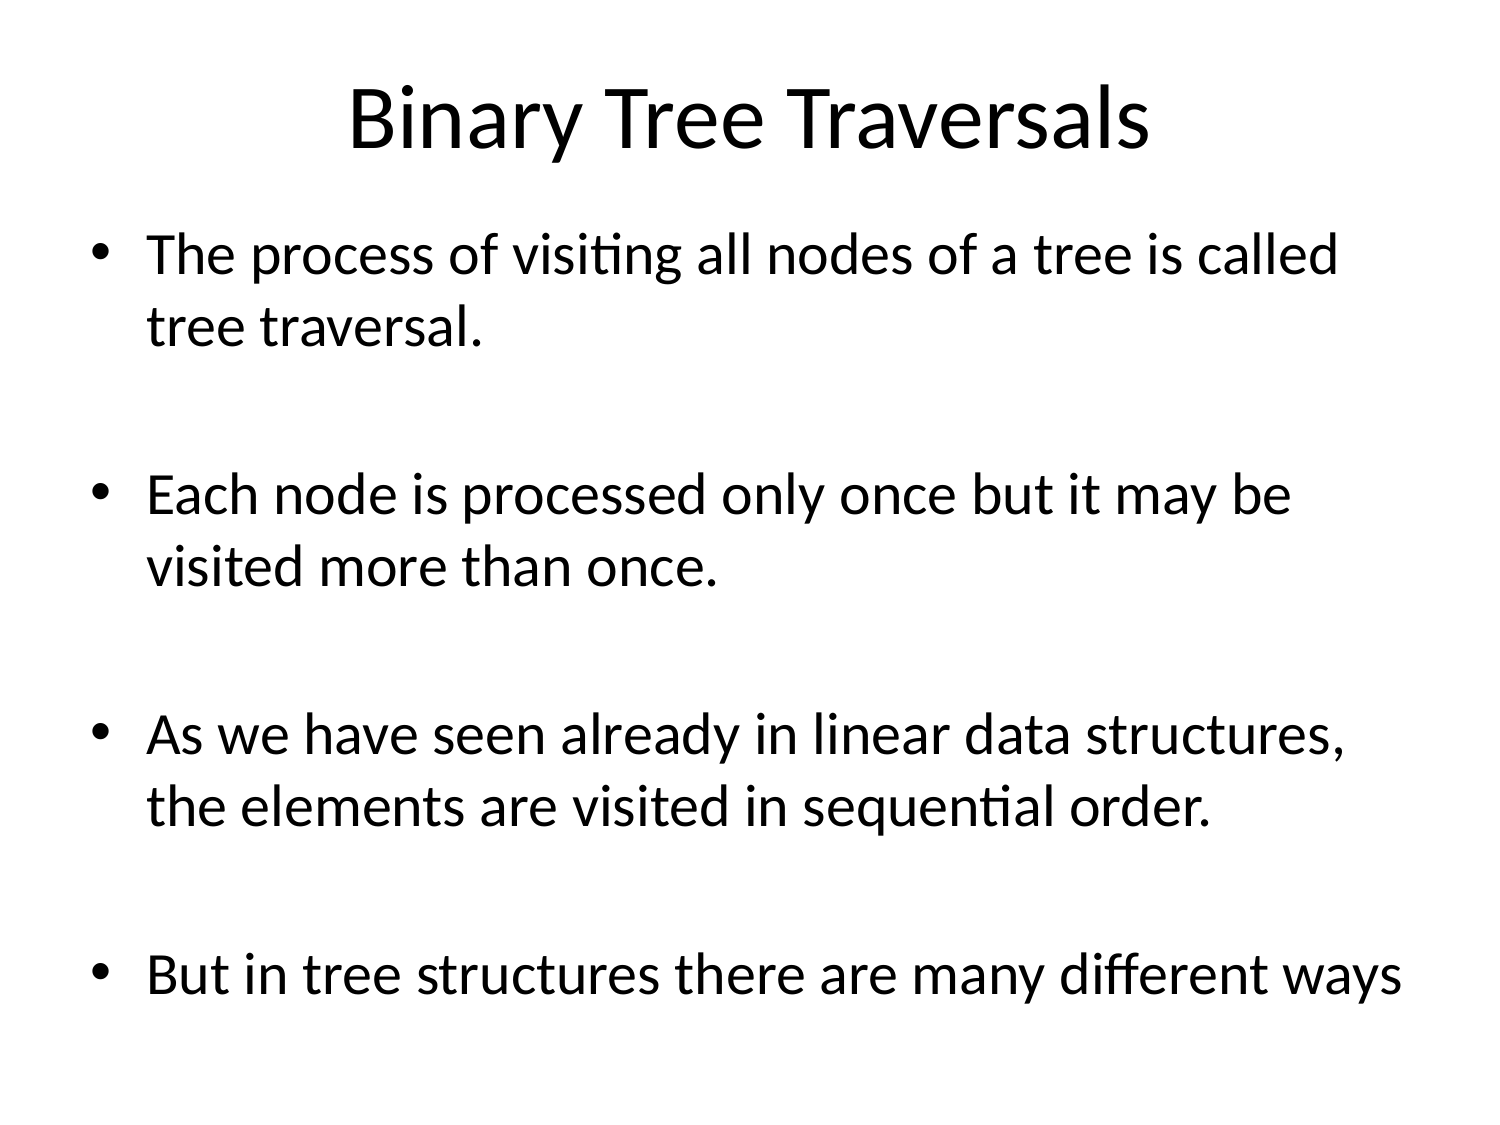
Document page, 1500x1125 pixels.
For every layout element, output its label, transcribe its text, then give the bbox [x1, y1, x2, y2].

list The process of visiting all nodes of a tree is called tree traversal. Each node is processed only once but it may be visited more than once. As we have seen already in linear data structures, the elements are visited in sequential order. But in tree structures there are many different ways [75, 206, 1425, 1080]
title Binary Tree Traversals [75, 45, 1425, 178]
